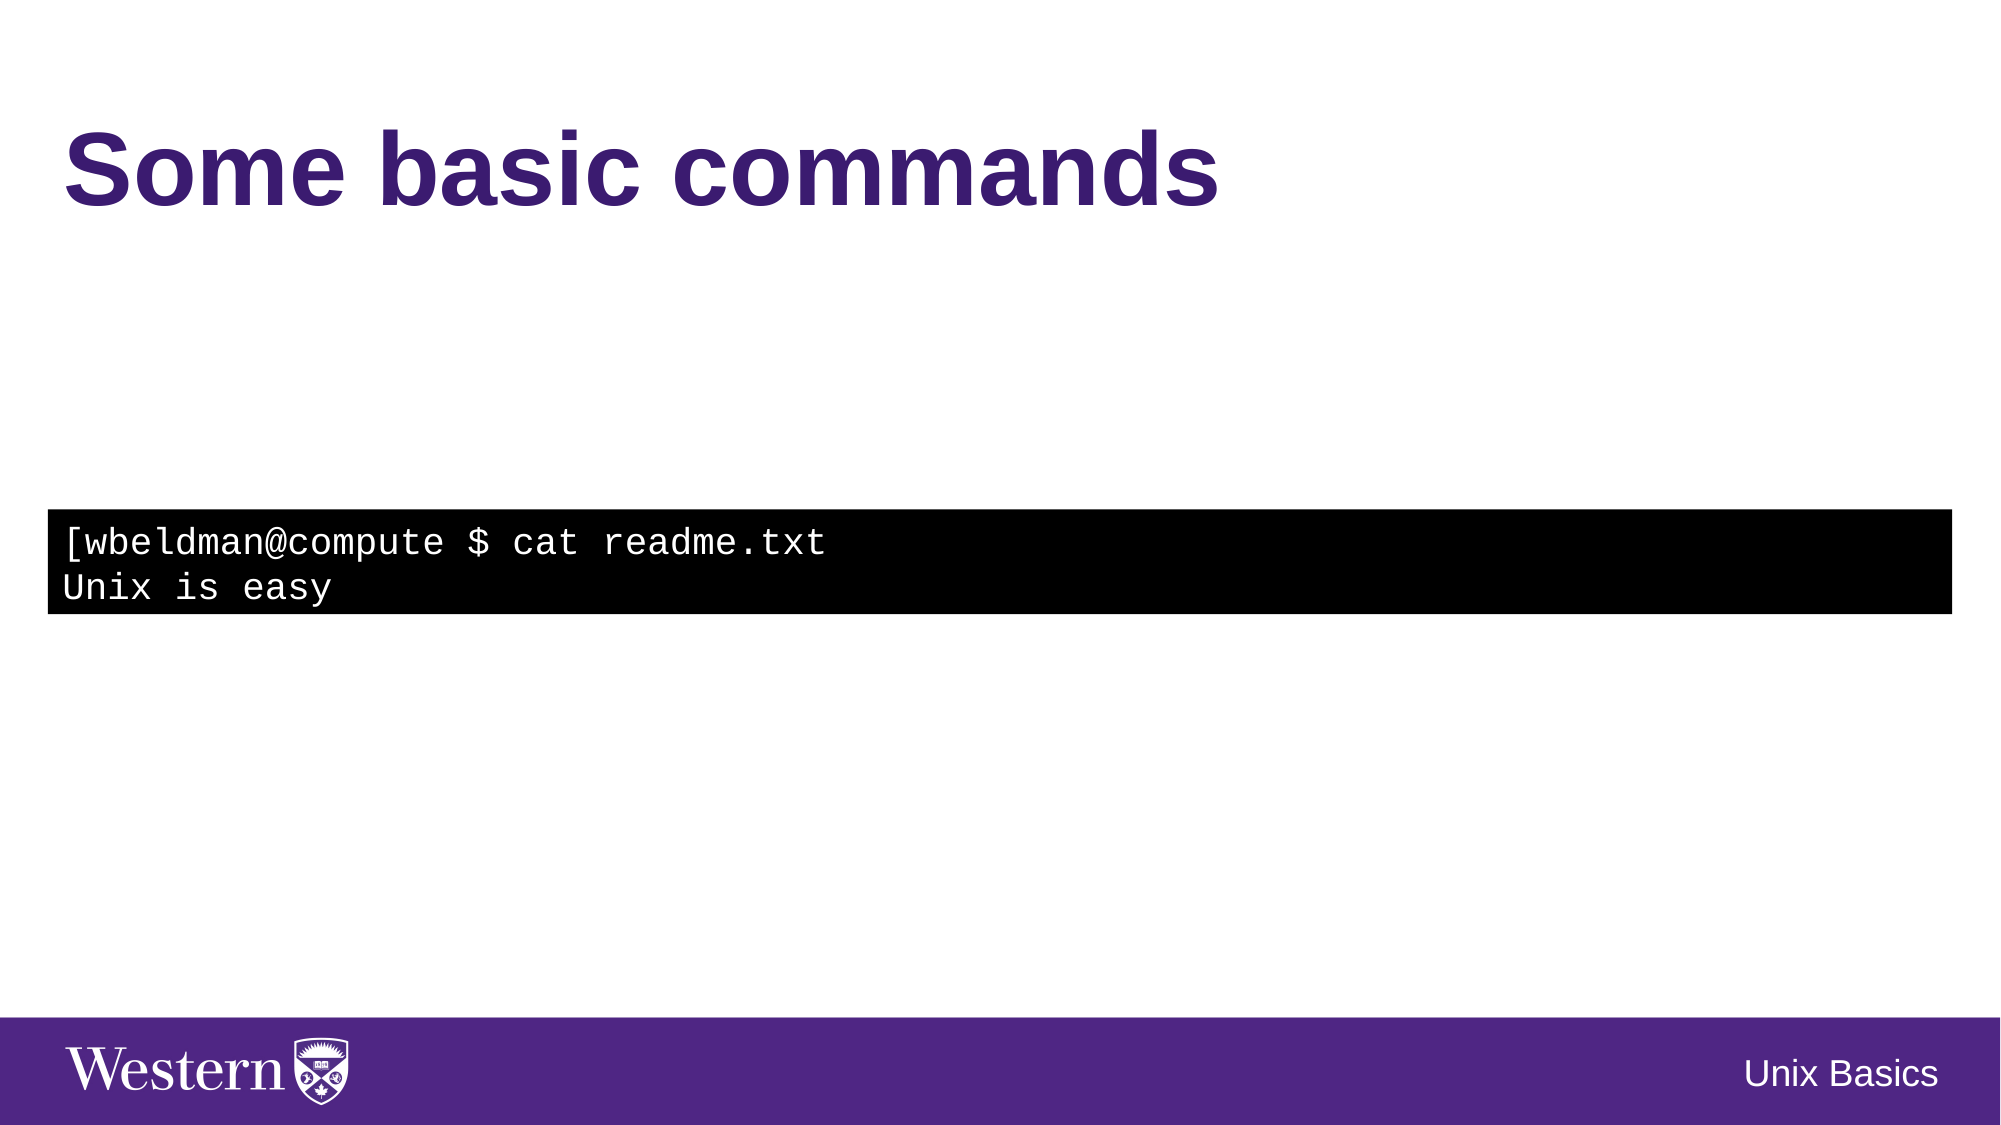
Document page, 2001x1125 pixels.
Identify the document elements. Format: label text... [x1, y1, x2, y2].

text_box Some basic commands [49, 94, 1810, 234]
text_box [wbeldman@compute $ cat readme.txt Unix is easy [47, 509, 1953, 615]
picture [0, 0, 2001, 1125]
text_box Unix Basics [1430, 1041, 1954, 1102]
